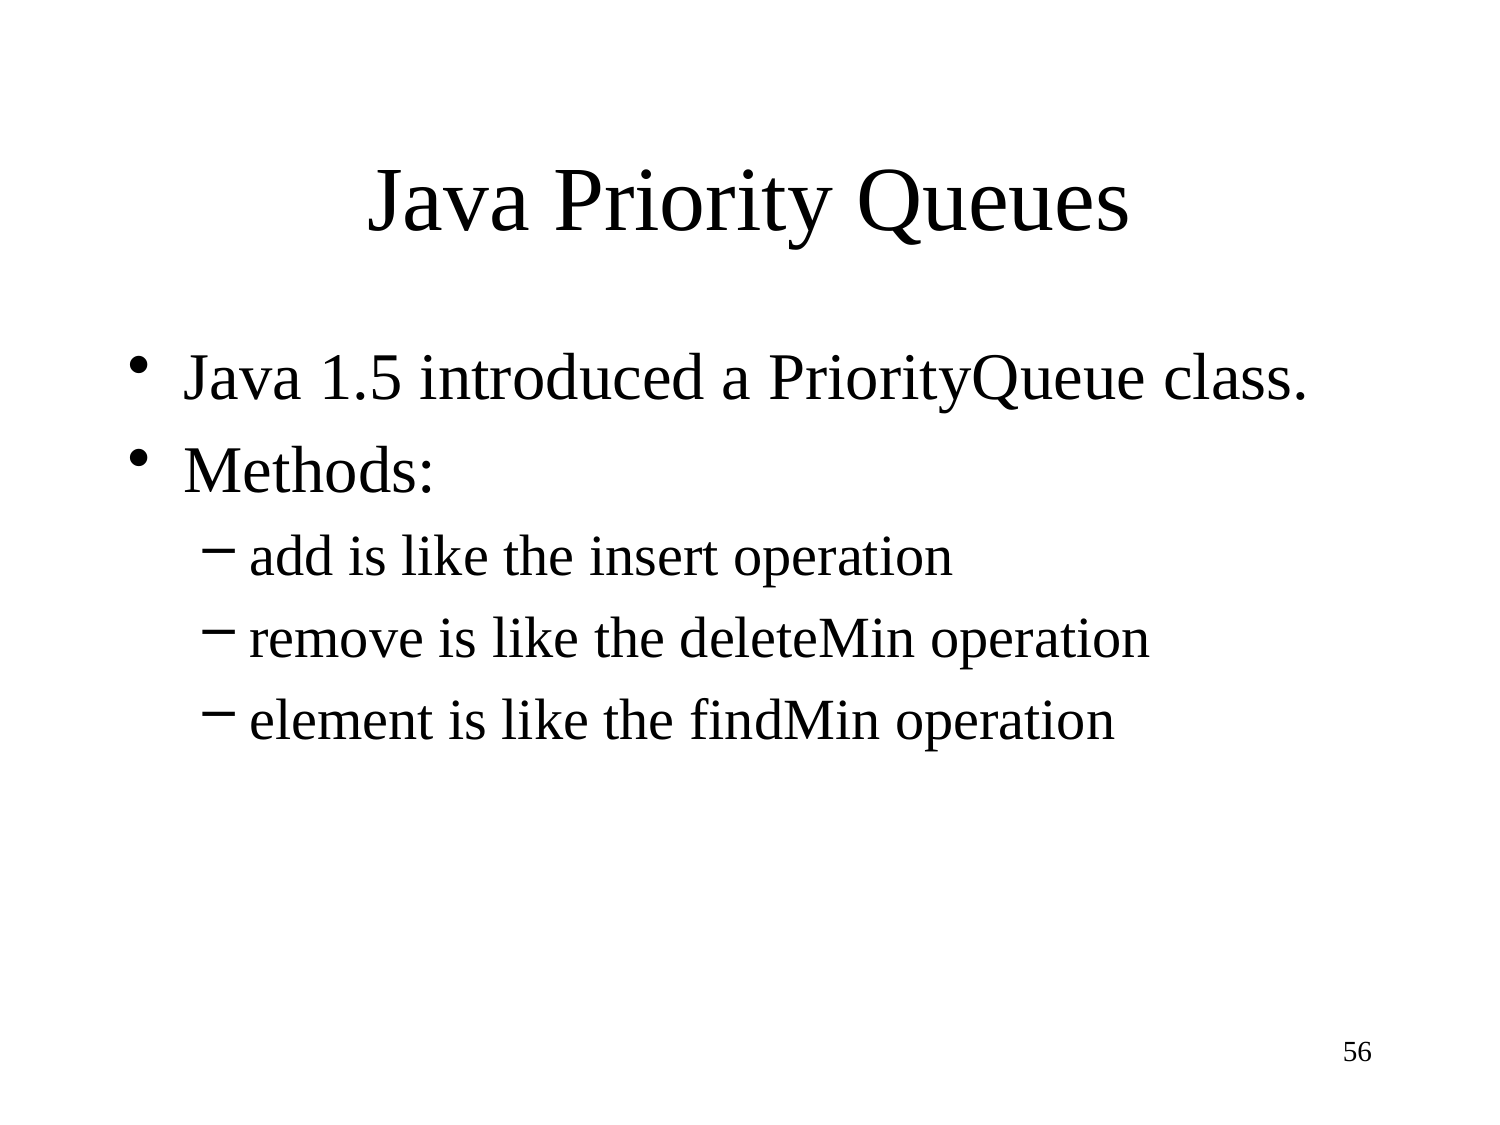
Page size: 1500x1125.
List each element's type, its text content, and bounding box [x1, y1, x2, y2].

slide_number 56 [1112, 1024, 1388, 1101]
title Java Priority Queues [112, 99, 1388, 288]
list Java 1.5 introduced a PriorityQueue class. Methods: add is like the insert operation remove is like the deleteMin operation element is like the findMin operation [112, 324, 1388, 1000]
